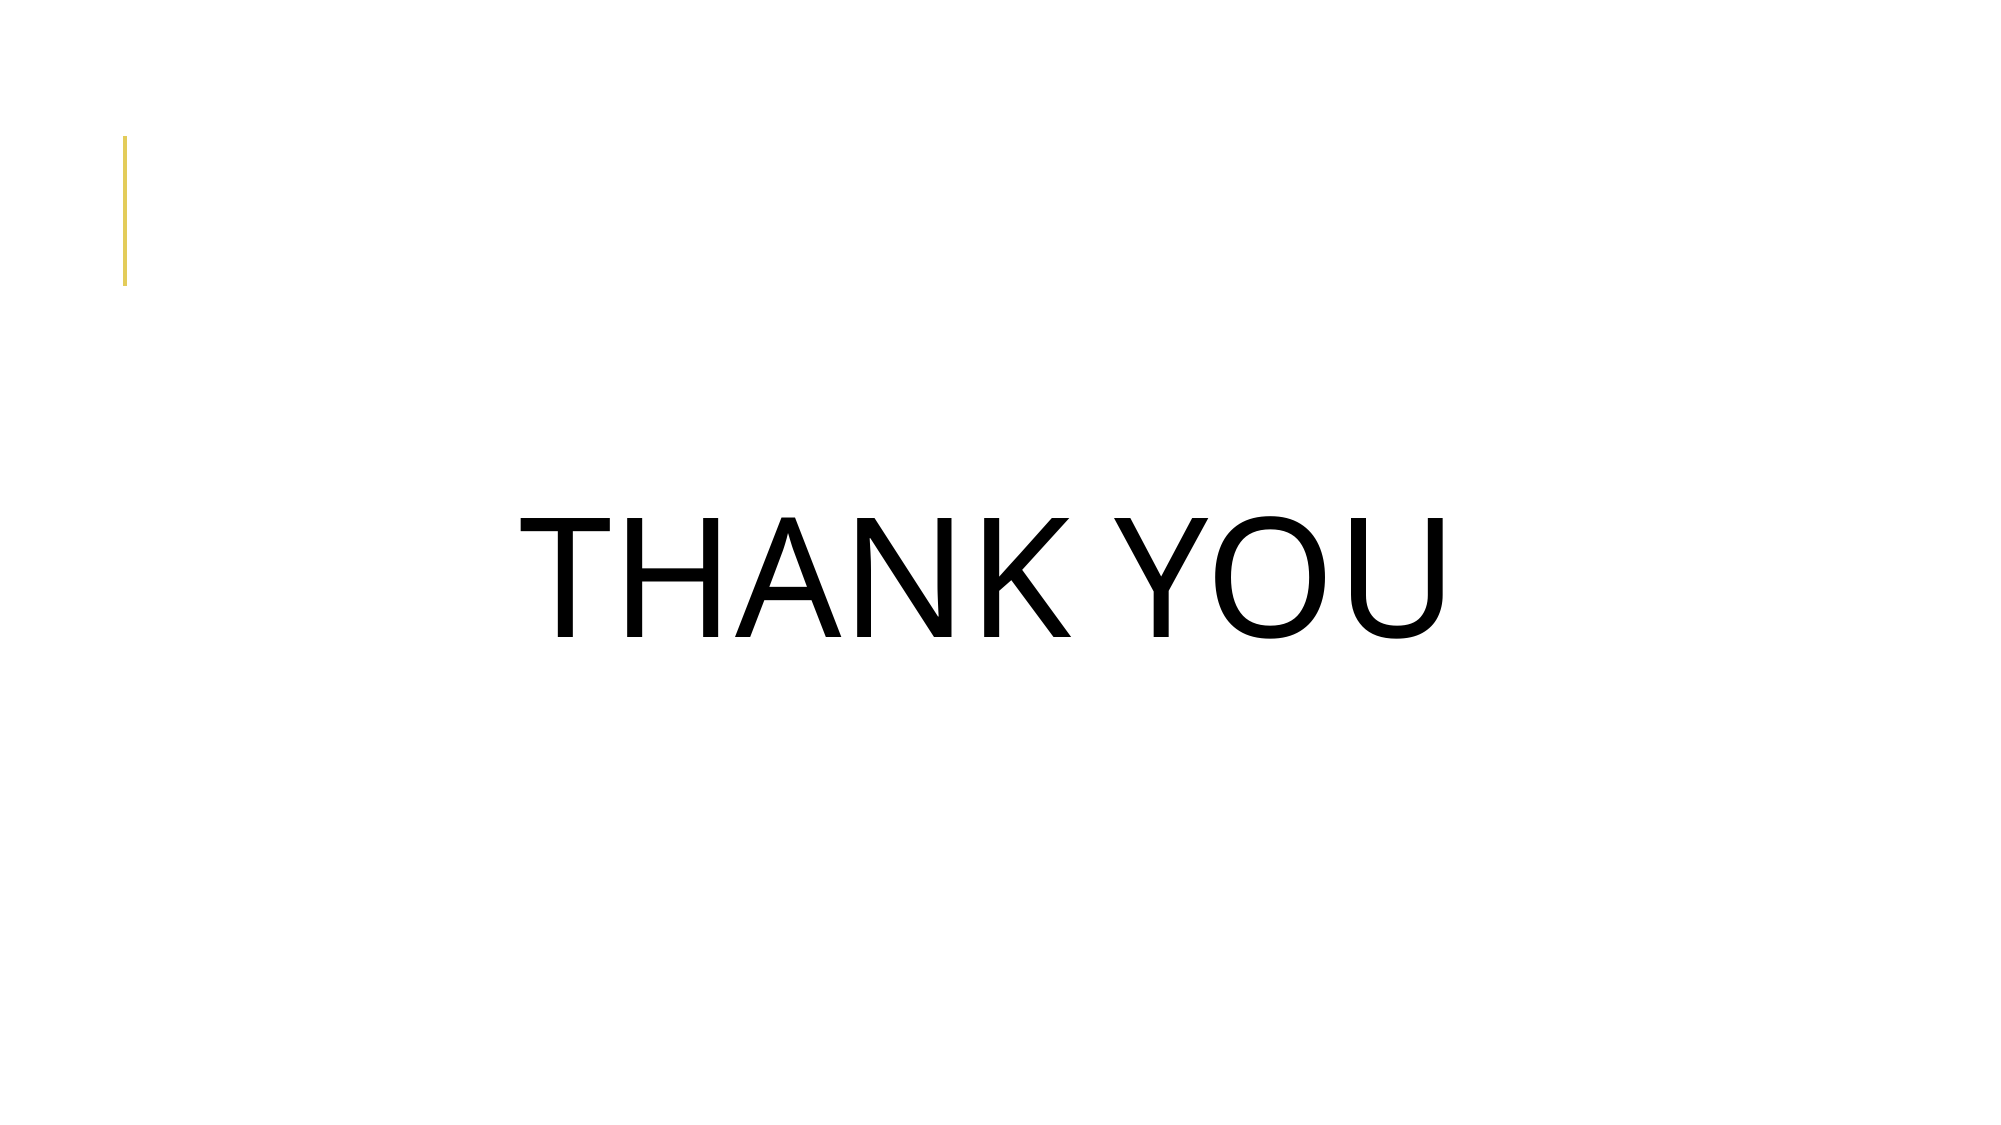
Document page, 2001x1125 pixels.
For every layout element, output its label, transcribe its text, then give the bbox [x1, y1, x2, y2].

list THANK YOU [157, 256, 1820, 856]
